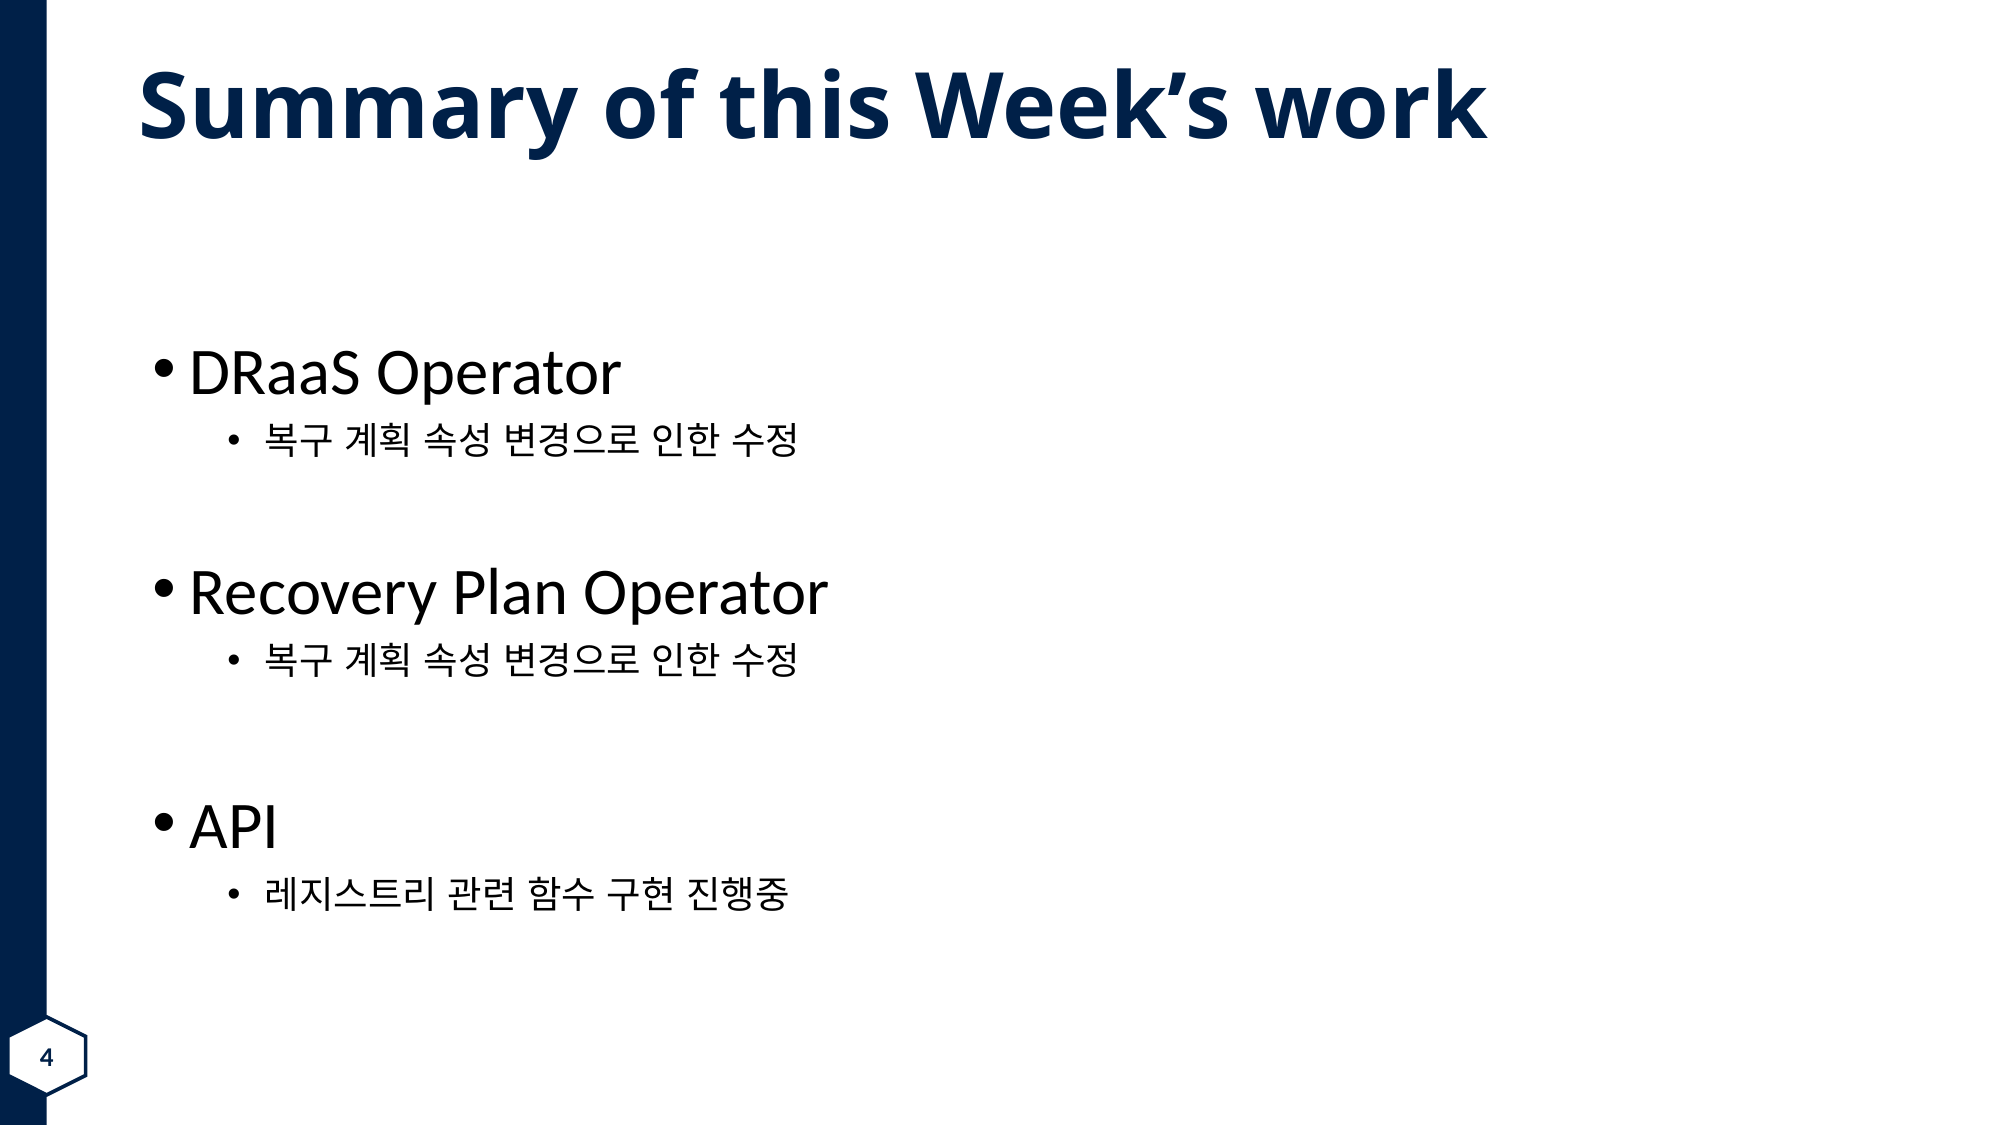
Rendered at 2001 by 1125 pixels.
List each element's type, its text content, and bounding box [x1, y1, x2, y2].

list DRaaS Operator 복구 계획 속성 변경으로 인한 수정 Recovery Plan Operator 복구 계획 속성 변경으로 인한 수정 API 레지스트리 관련 함수 구현 진행중 [137, 264, 1863, 1042]
title Summary of this Week’s work [123, 0, 1849, 218]
